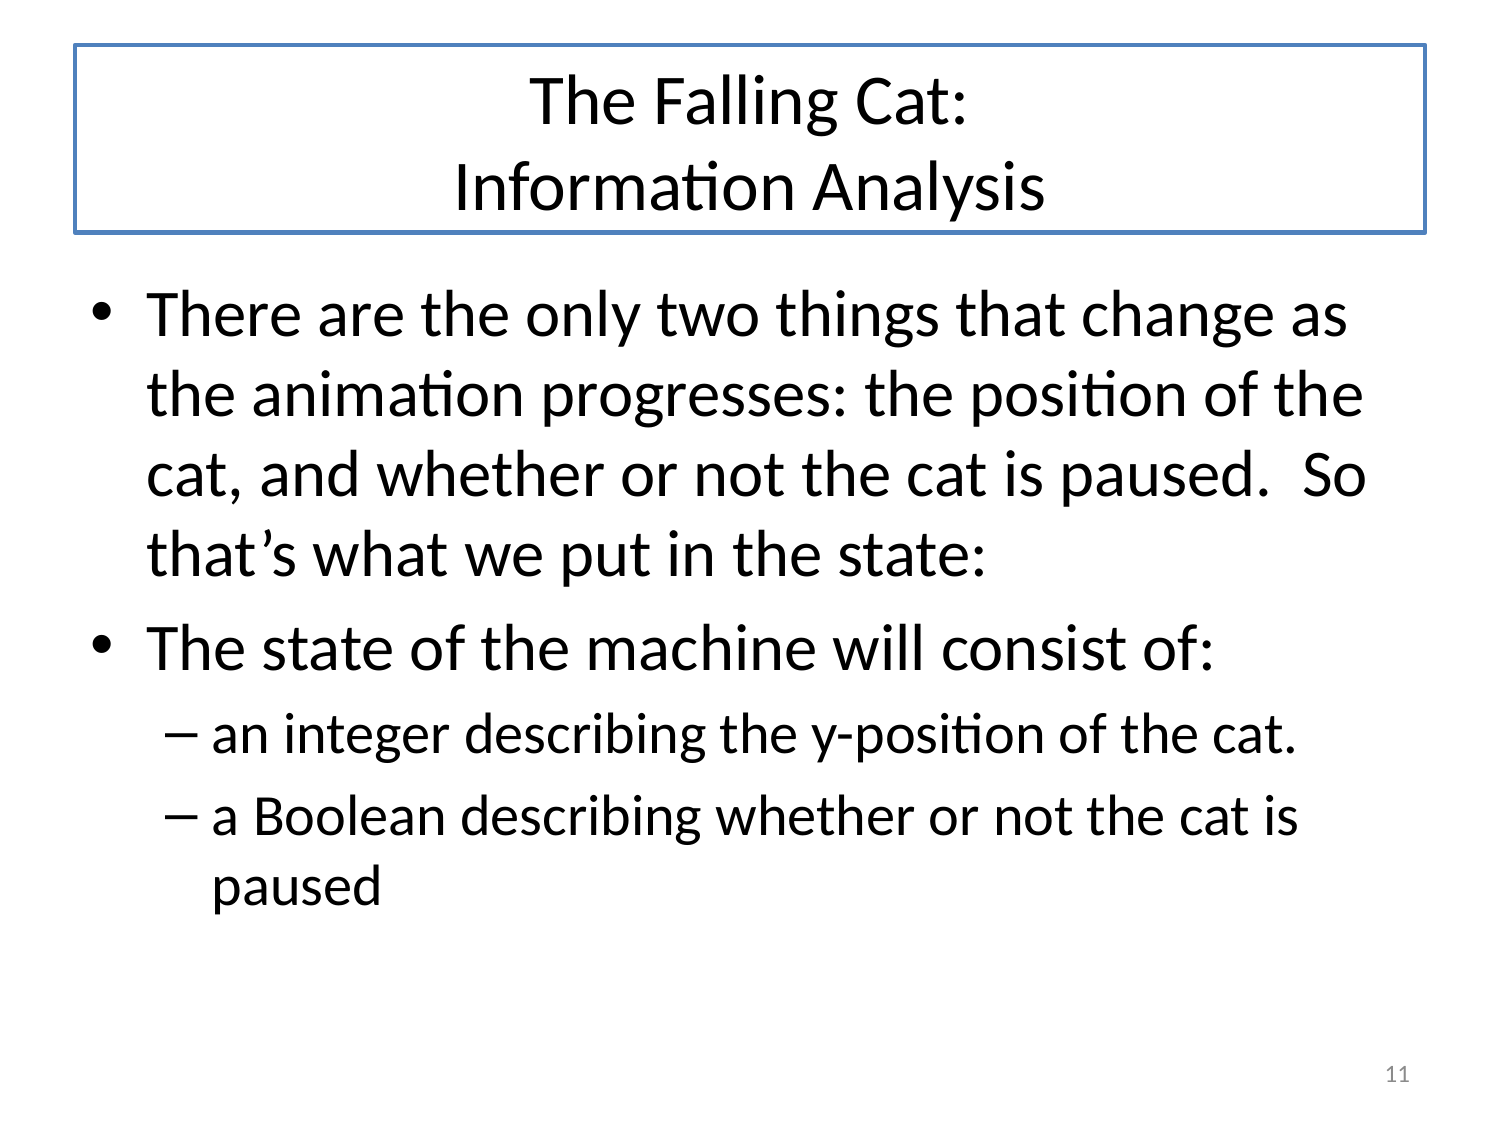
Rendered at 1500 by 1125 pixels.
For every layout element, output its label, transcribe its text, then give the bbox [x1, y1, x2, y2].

title The Falling Cat: Information Analysis [73, 43, 1427, 235]
list There are the only two things that change as the animation progresses: the position of the cat, and whether or not the cat is paused. So that’s what we put in the state: The state of the machine will consist of: an integer describing the y-position of the cat. a Boolean describing whether or not the cat is paused [75, 262, 1425, 1005]
slide_number 11 [1074, 1042, 1425, 1103]
